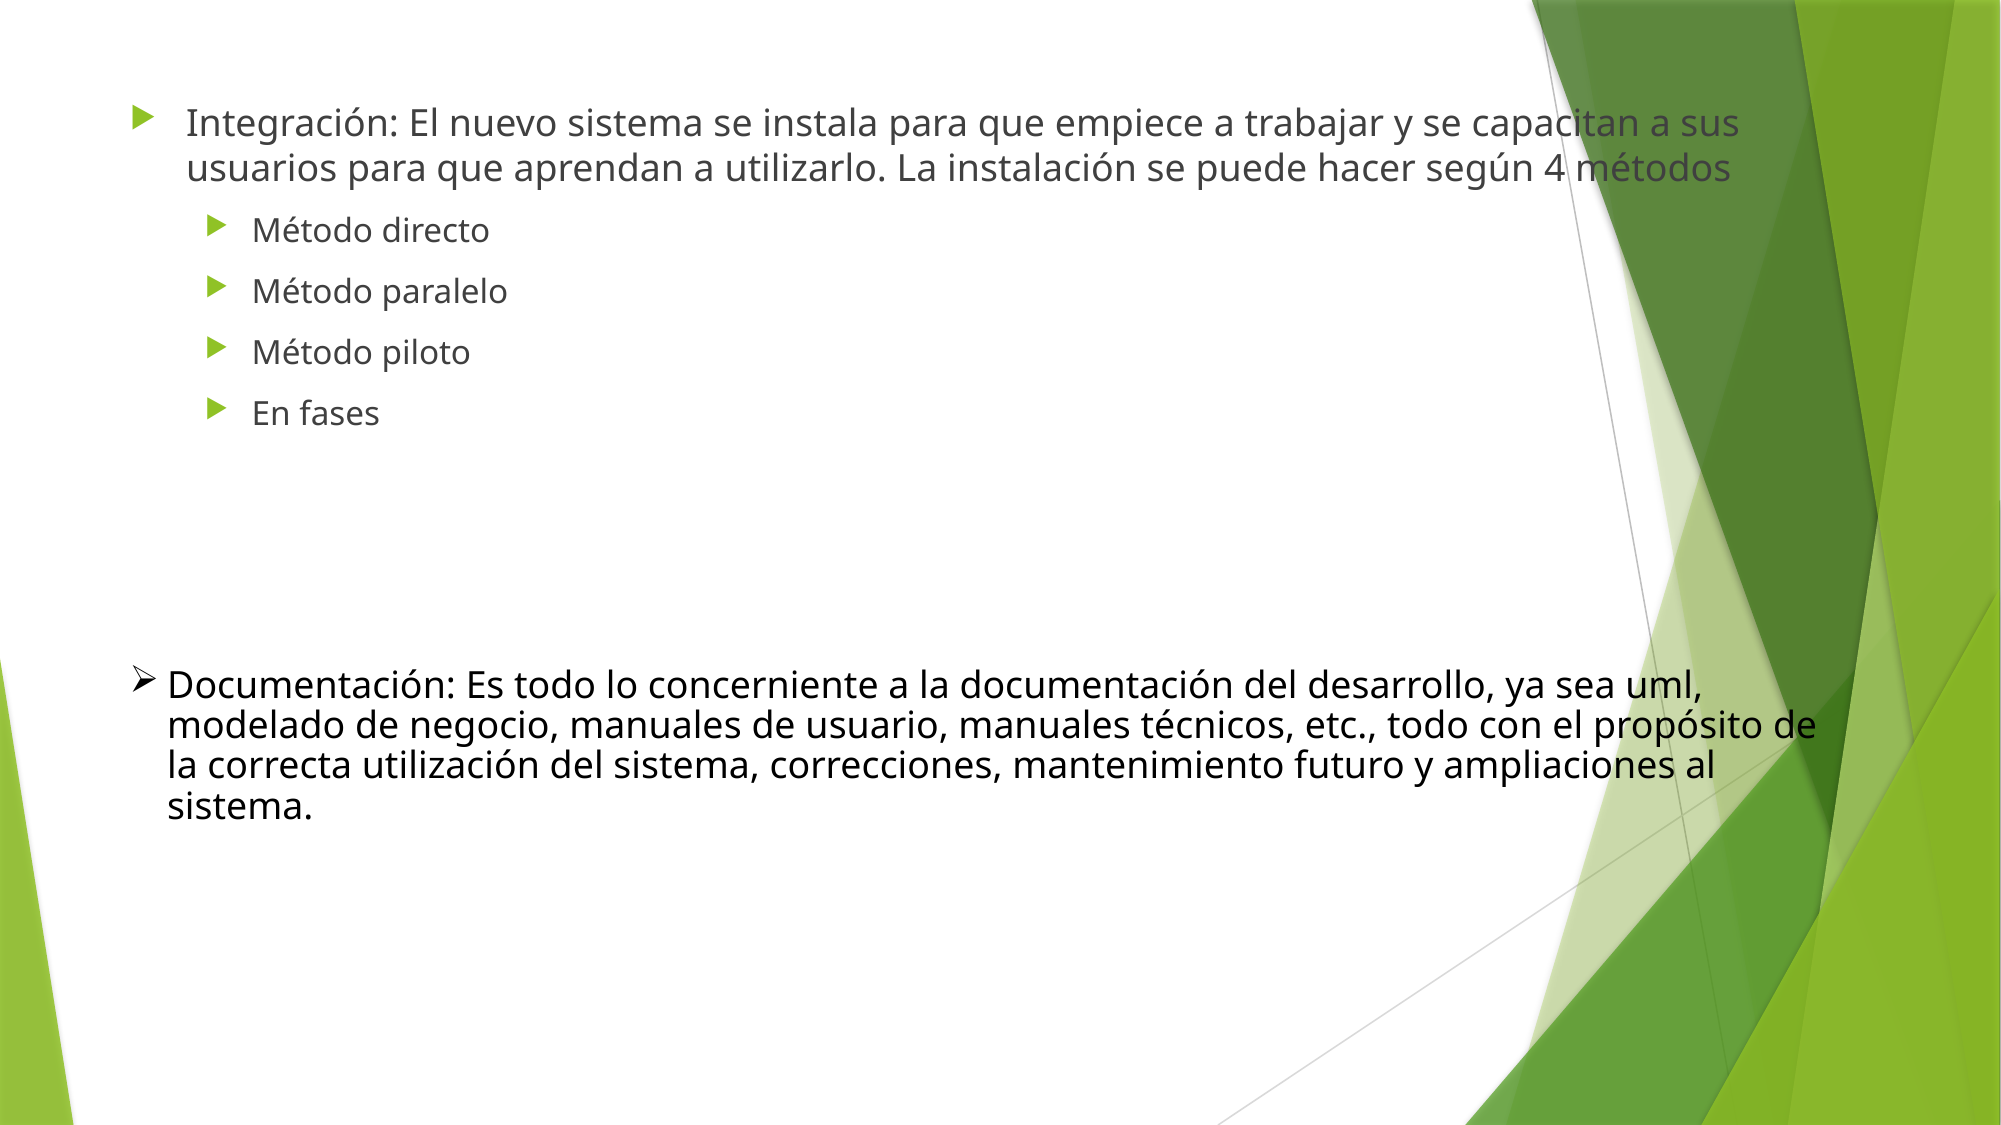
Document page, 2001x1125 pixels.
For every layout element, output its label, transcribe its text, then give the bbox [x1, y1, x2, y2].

text_box Documentación: Es todo lo concerniente a la documentación del desarrollo, ya sea uml, modelado de negocio, manuales de usuario, manuales técnicos, etc., todo con el propósito de la correcta utilización del sistema, correcciones, mantenimiento futuro y ampliaciones al sistema. [114, 658, 1840, 997]
list Integración: El nuevo sistema se instala para que empiece a trabajar y se capacitan a sus usuarios para que aprendan a utilizarlo. La instalación se puede hacer según 4 métodos Método directo Método paralelo Método piloto En fases [114, 91, 1840, 563]
